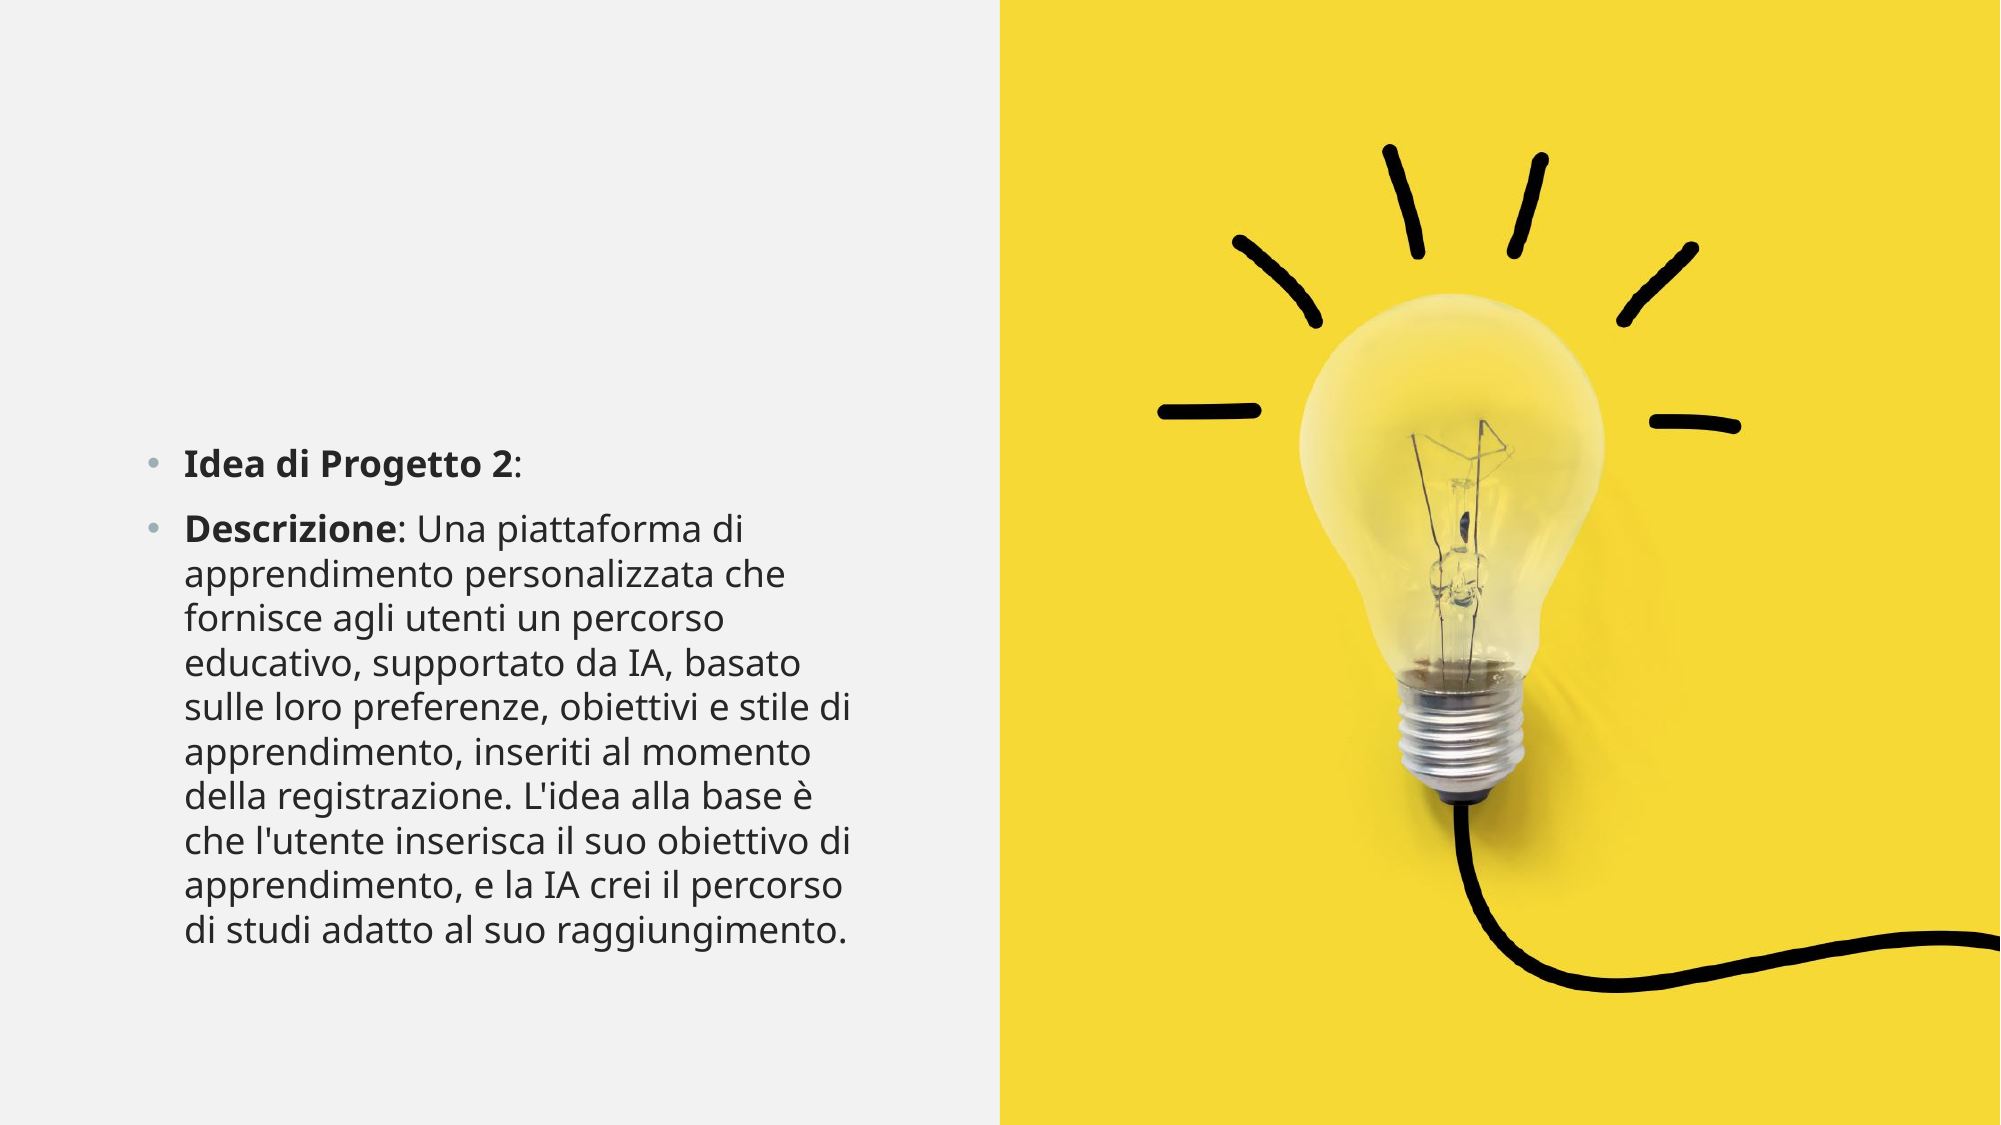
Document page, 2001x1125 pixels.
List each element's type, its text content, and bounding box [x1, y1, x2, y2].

list Idea di Progetto 2: Descrizione: Una piattaforma di apprendimento personalizzata che fornisce agli utenti un percorso educativo, supportato da IA, basato sulle loro preferenze, obiettivi e stile di apprendimento, inseriti al momento della registrazione. L'idea alla base è che l'utente inserisca il suo obiettivo di apprendimento, e la IA crei il percorso di studi adatto al suo raggiungimento. [131, 433, 868, 968]
picture [999, 0, 2000, 1125]
